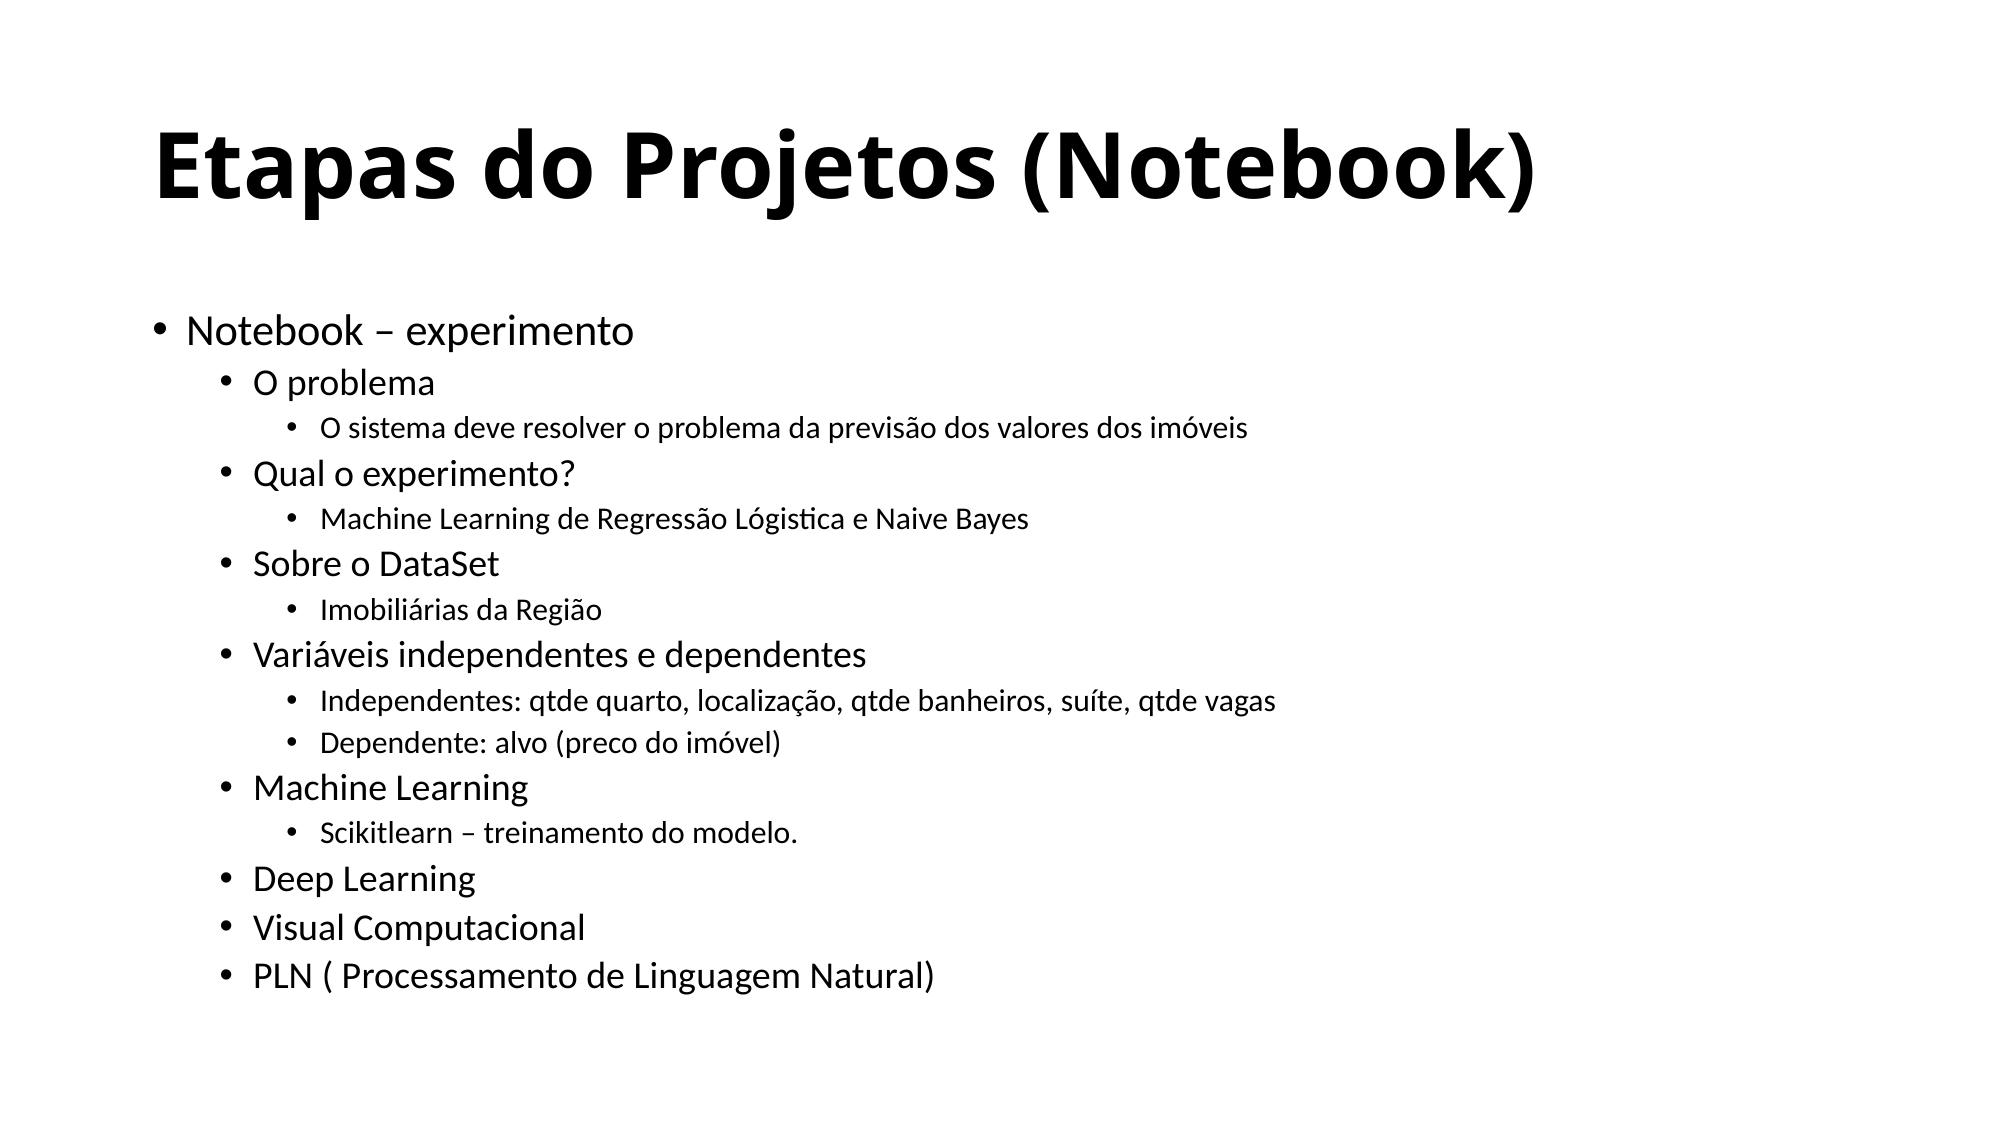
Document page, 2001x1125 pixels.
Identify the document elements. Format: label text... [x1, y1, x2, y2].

title Etapas do Projetos (Notebook) [137, 59, 1863, 278]
list Notebook – experimento O problema O sistema deve resolver o problema da previsão dos valores dos imóveis Qual o experimento? Machine Learning de Regressão Lógistica e Naive Bayes Sobre o DataSet Imobiliárias da Região Variáveis independentes e dependentes Independentes: qtde quarto, localização, qtde banheiros, suíte, qtde vagas Dependente: alvo (preco do imóvel) Machine Learning Scikitlearn – treinamento do modelo. Deep Learning Visual Computacional PLN ( Processamento de Linguagem Natural) [137, 299, 1863, 1014]
